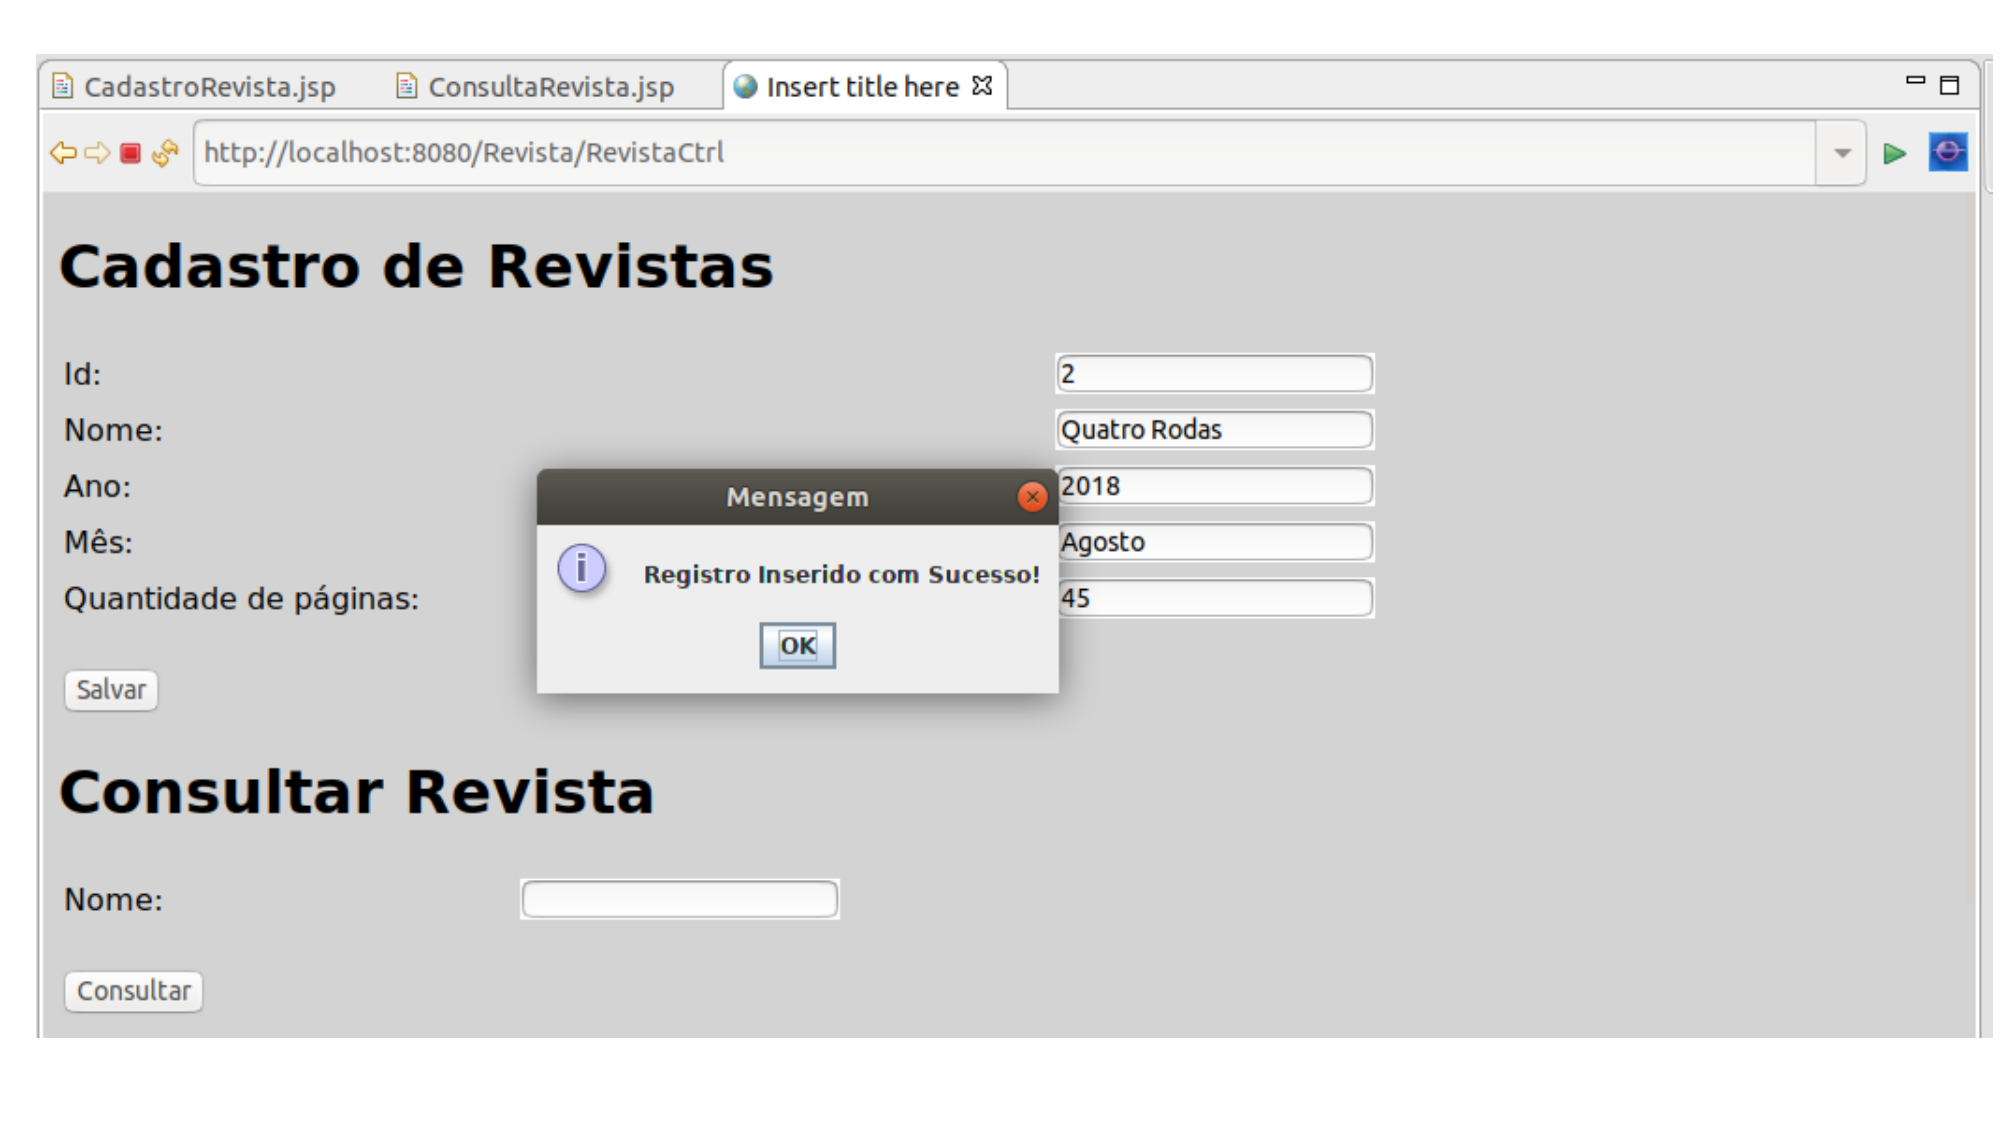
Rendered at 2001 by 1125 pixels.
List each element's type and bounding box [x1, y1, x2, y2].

picture [36, 53, 1993, 1038]
